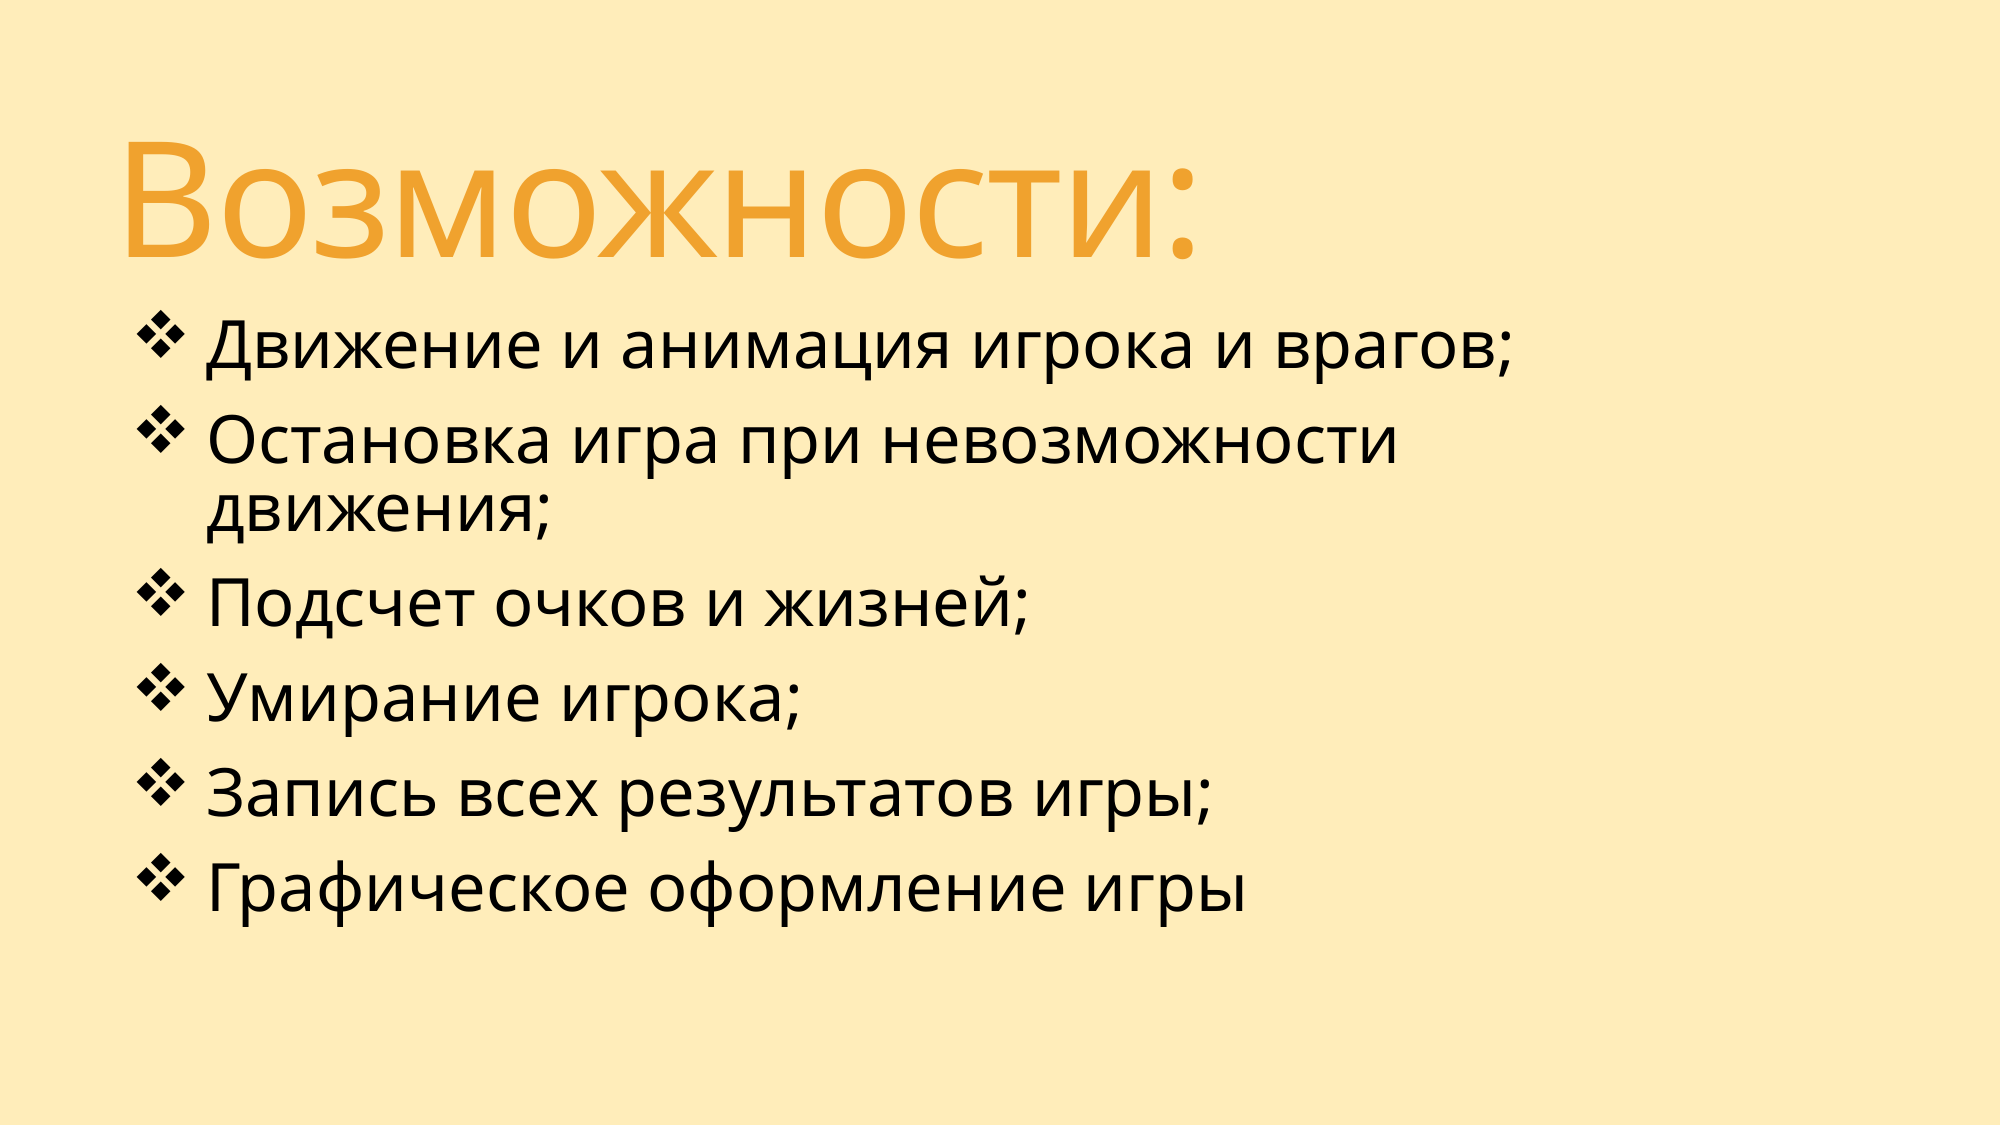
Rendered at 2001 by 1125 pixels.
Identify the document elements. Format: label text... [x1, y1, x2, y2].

title Возможности: [98, 125, 1868, 296]
list Движение и анимация игрока и врагов; Остановка игра при невозможности движения; Подсчет очков и жизней; Умирание игрока; Запись всех результатов игры; Графическое оформление игры [116, 307, 1630, 1107]
